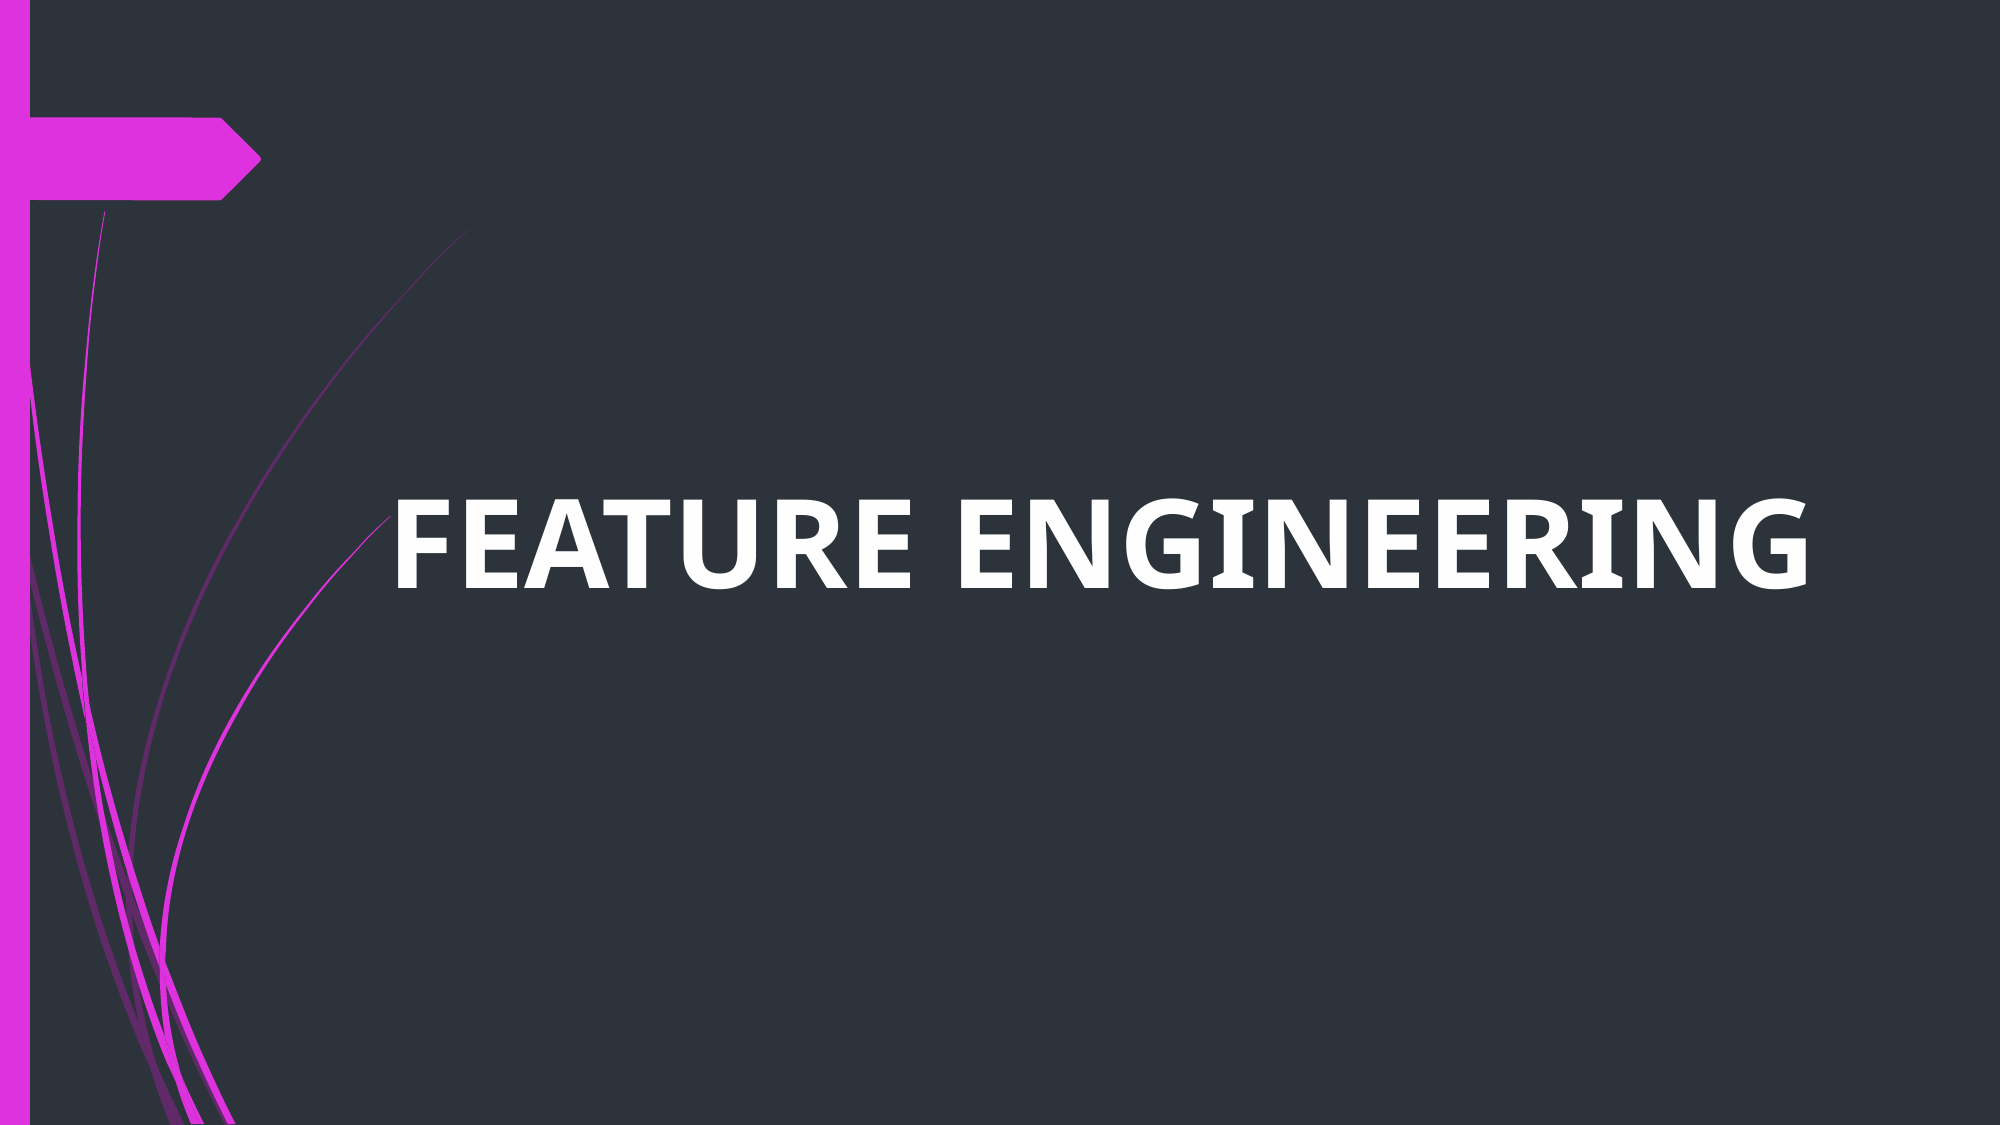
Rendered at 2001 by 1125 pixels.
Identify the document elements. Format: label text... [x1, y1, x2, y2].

title FEATURE ENGINEERING [371, 457, 1834, 668]
